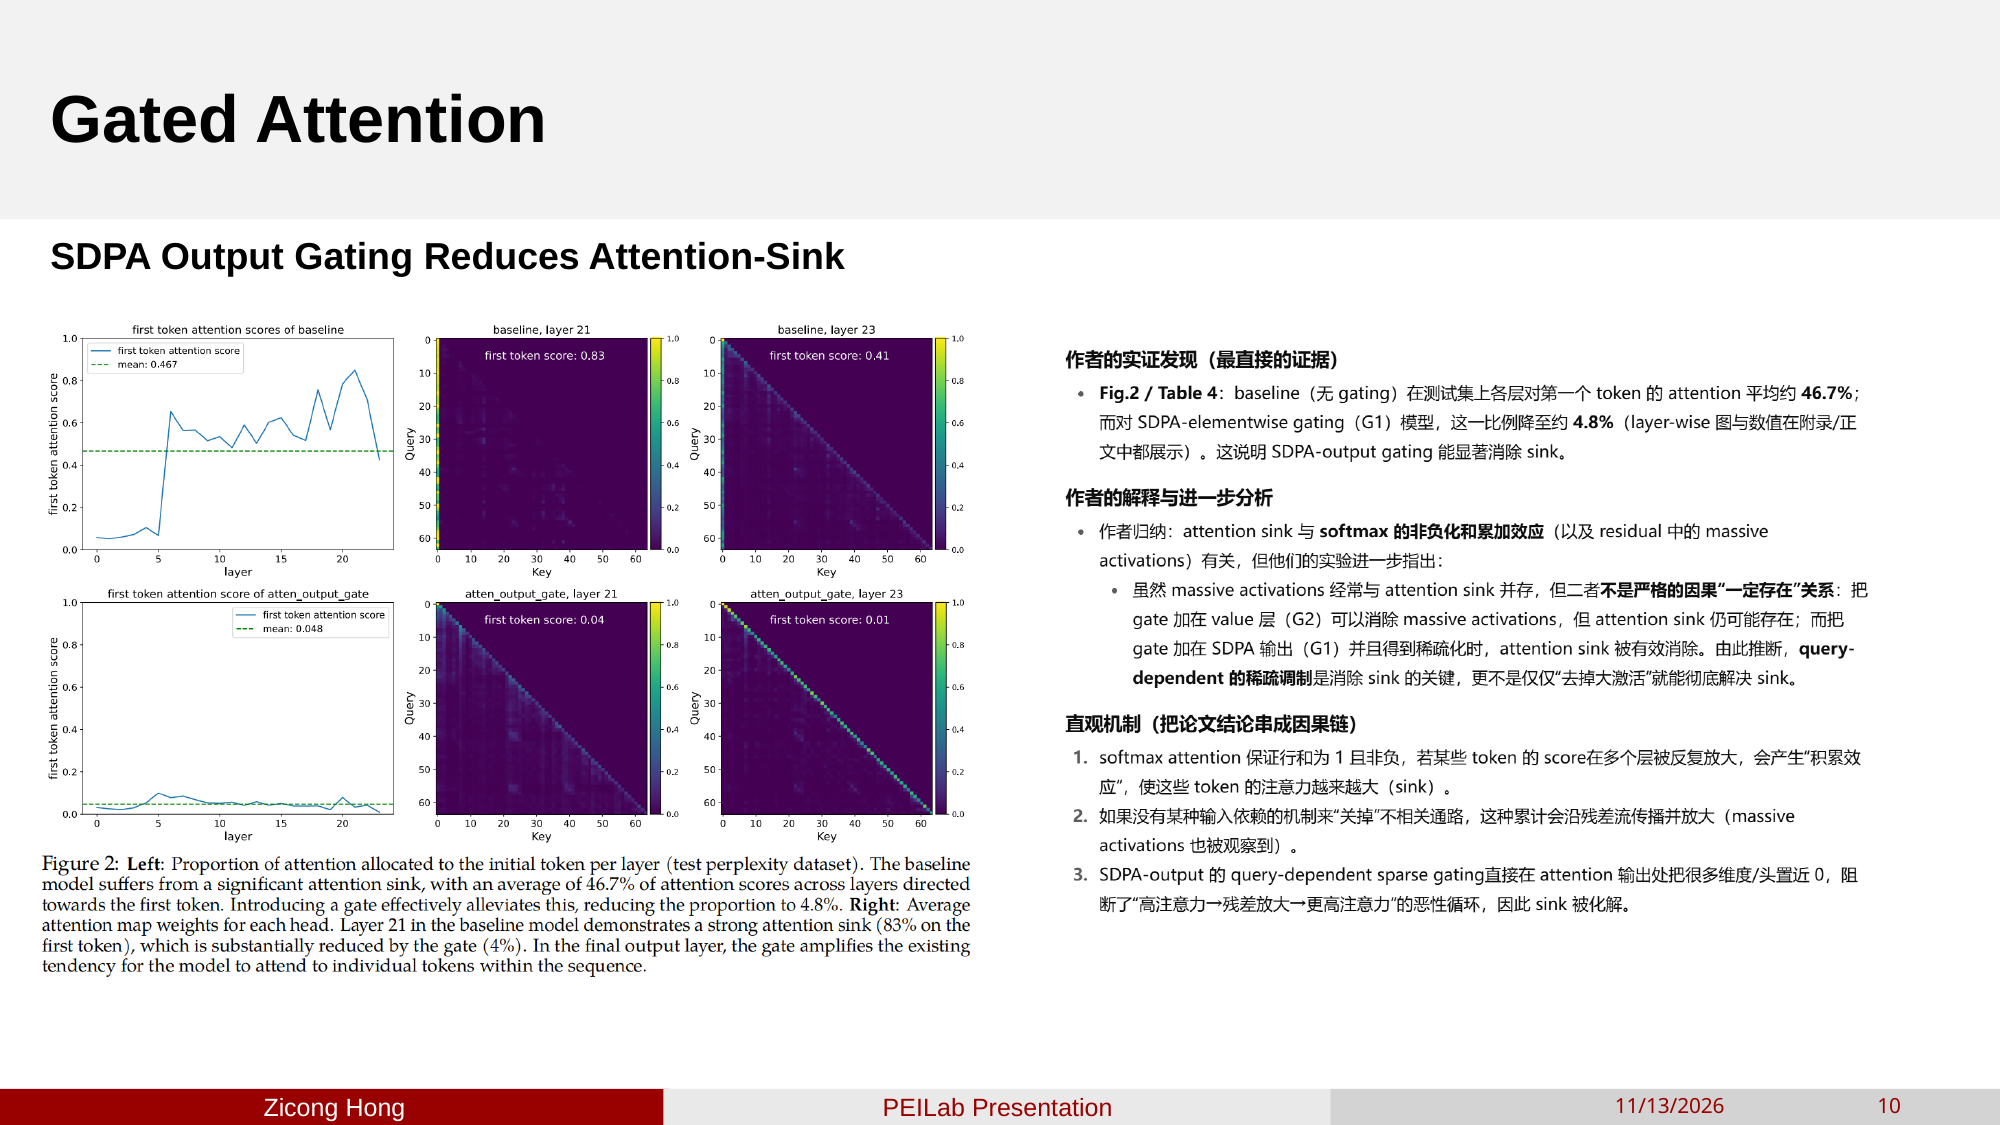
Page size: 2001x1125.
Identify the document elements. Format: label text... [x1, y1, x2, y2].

title Gated Attention [35, 10, 1965, 160]
picture [35, 318, 979, 979]
text_box SDPA Output Gating Reduces Attention-Sink [35, 224, 1281, 284]
picture [1054, 337, 1885, 921]
